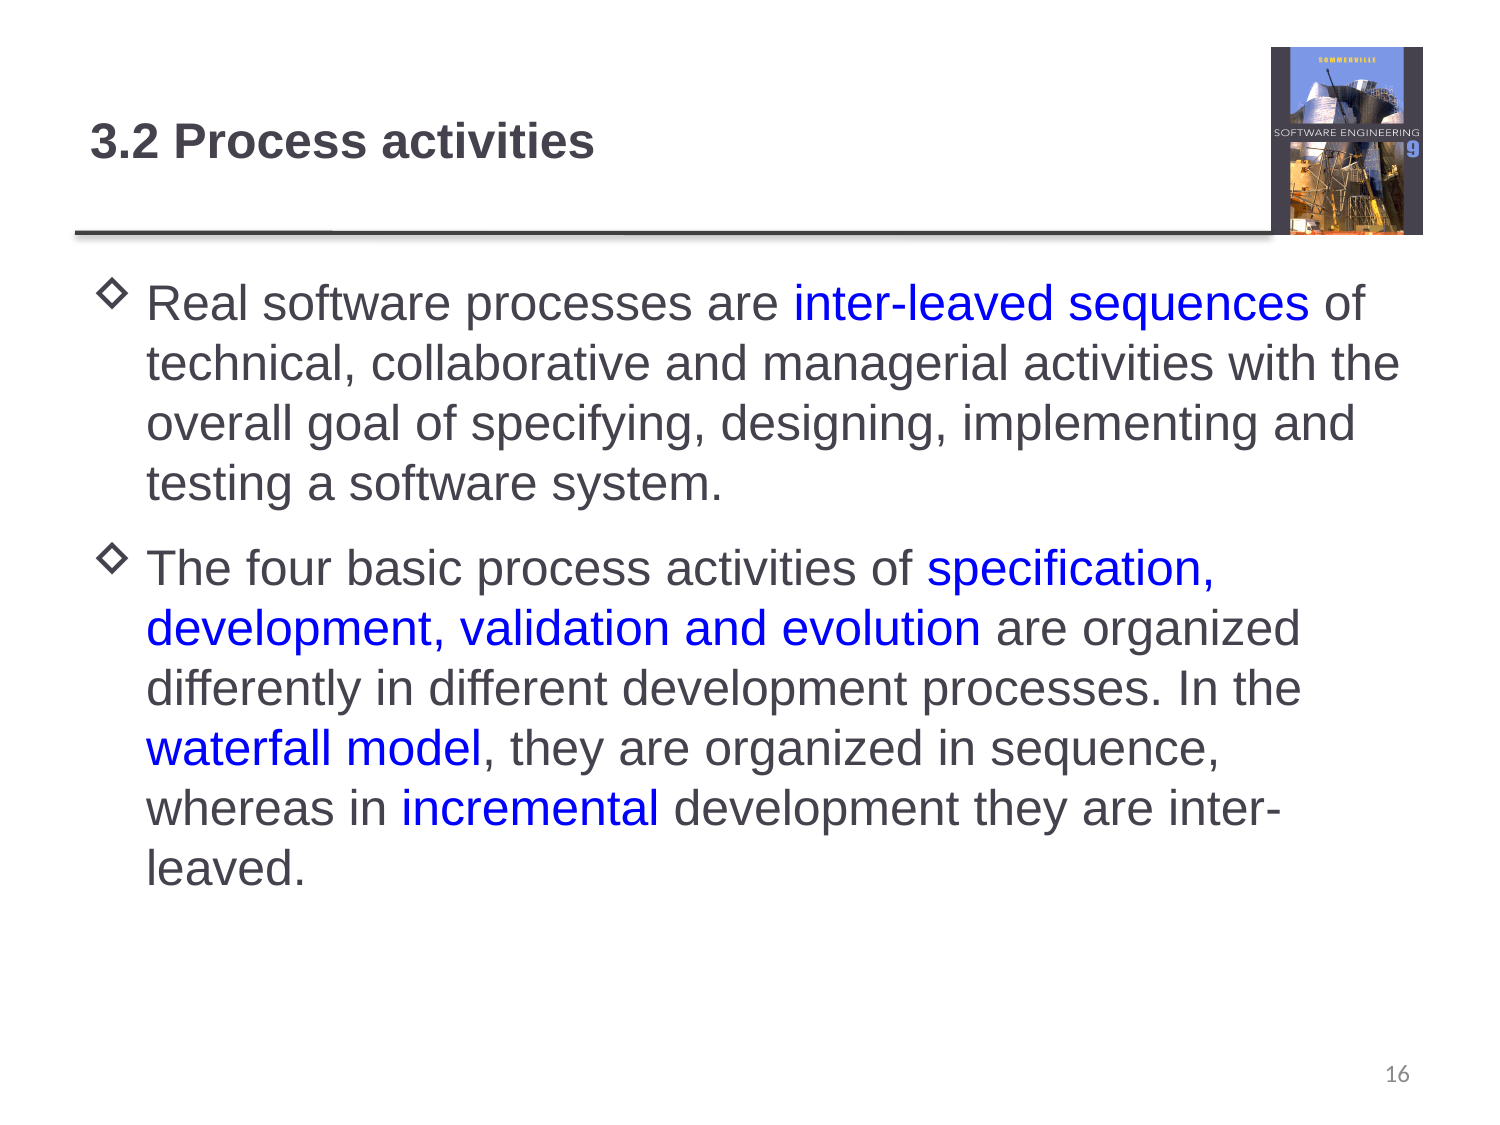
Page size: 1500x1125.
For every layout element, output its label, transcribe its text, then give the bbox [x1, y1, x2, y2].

picture [1272, 47, 1423, 235]
title 3.2 Process activities [74, 44, 1272, 233]
list Real software processes are inter-leaved sequences of technical, collaborative and managerial activities with the overall goal of specifying, designing, implementing and testing a software system. The four basic process activities of specification, development, validation and evolution are organized differently in different development processes. In the waterfall model, they are organized in sequence, whereas in incremental development they are inter-leaved. [75, 262, 1425, 1005]
slide_number 16 [1074, 1042, 1425, 1103]
